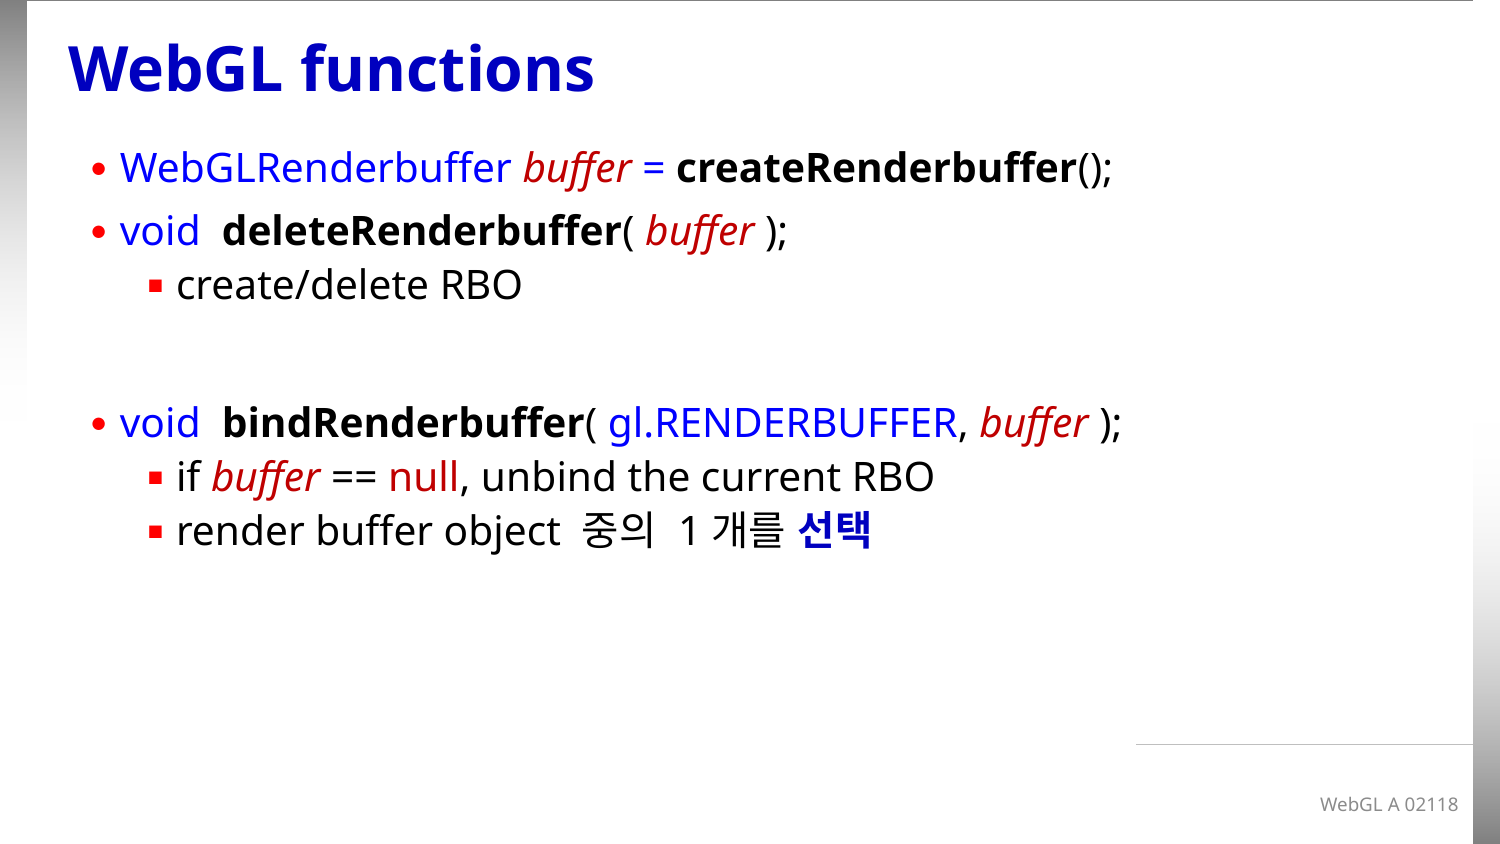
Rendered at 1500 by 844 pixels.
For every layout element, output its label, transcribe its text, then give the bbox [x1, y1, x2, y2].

footer WebGL A 02118 [789, 781, 1474, 827]
title WebGL functions [53, 23, 1474, 120]
list WebGLRenderbuffer buffer = createRenderbuffer(); void deleteRenderbuffer( buffer ); create/delete RBO void bindRenderbuffer( gl.RENDERBUFFER, buffer ); if buffer == null, unbind the current RBO render buffer object 중의 1개를 선택 [76, 138, 1474, 741]
